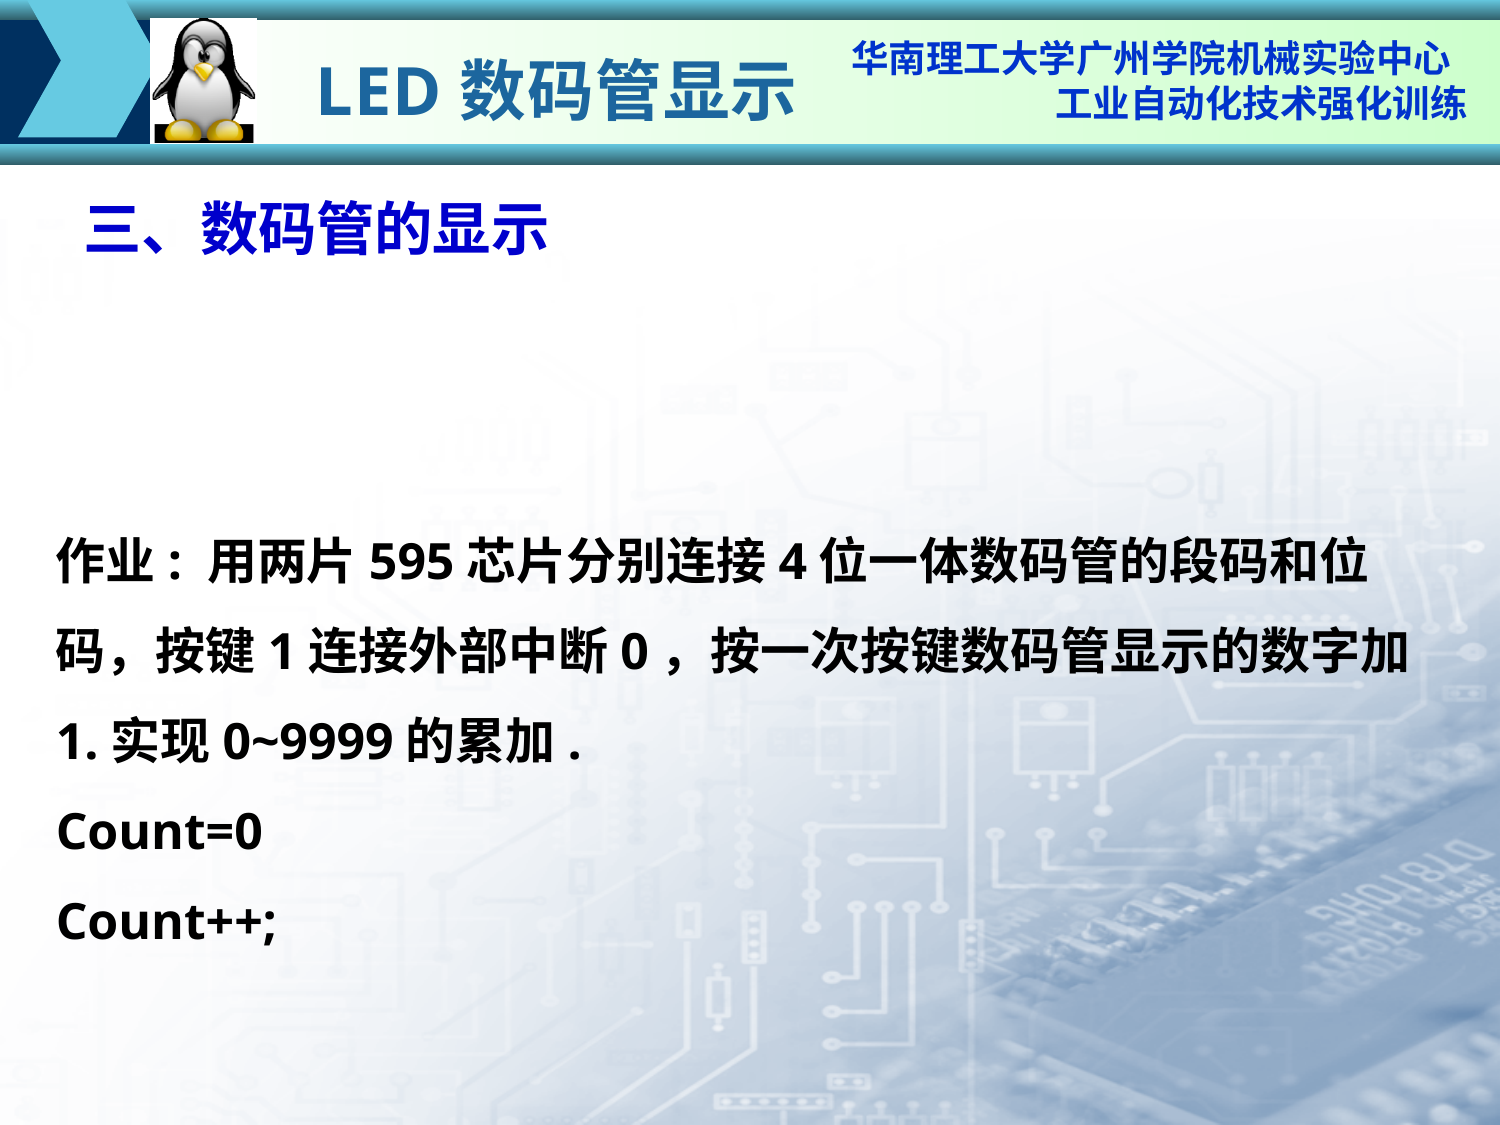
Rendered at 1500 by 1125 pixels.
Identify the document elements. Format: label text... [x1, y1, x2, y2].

picture [150, 18, 257, 143]
text_box 三、数码管的显示 [68, 184, 565, 270]
text_box LED数码管显示 [301, 41, 845, 136]
text_box 作业: 用两片595芯片分别连接4位一体数码管的段码和位码，按键1连接外部中断0，按一次按键数码管显示的数字加1.实现0~9999的累加. Count=0 Count++; [41, 491, 1447, 957]
picture [0, 165, 1500, 1125]
